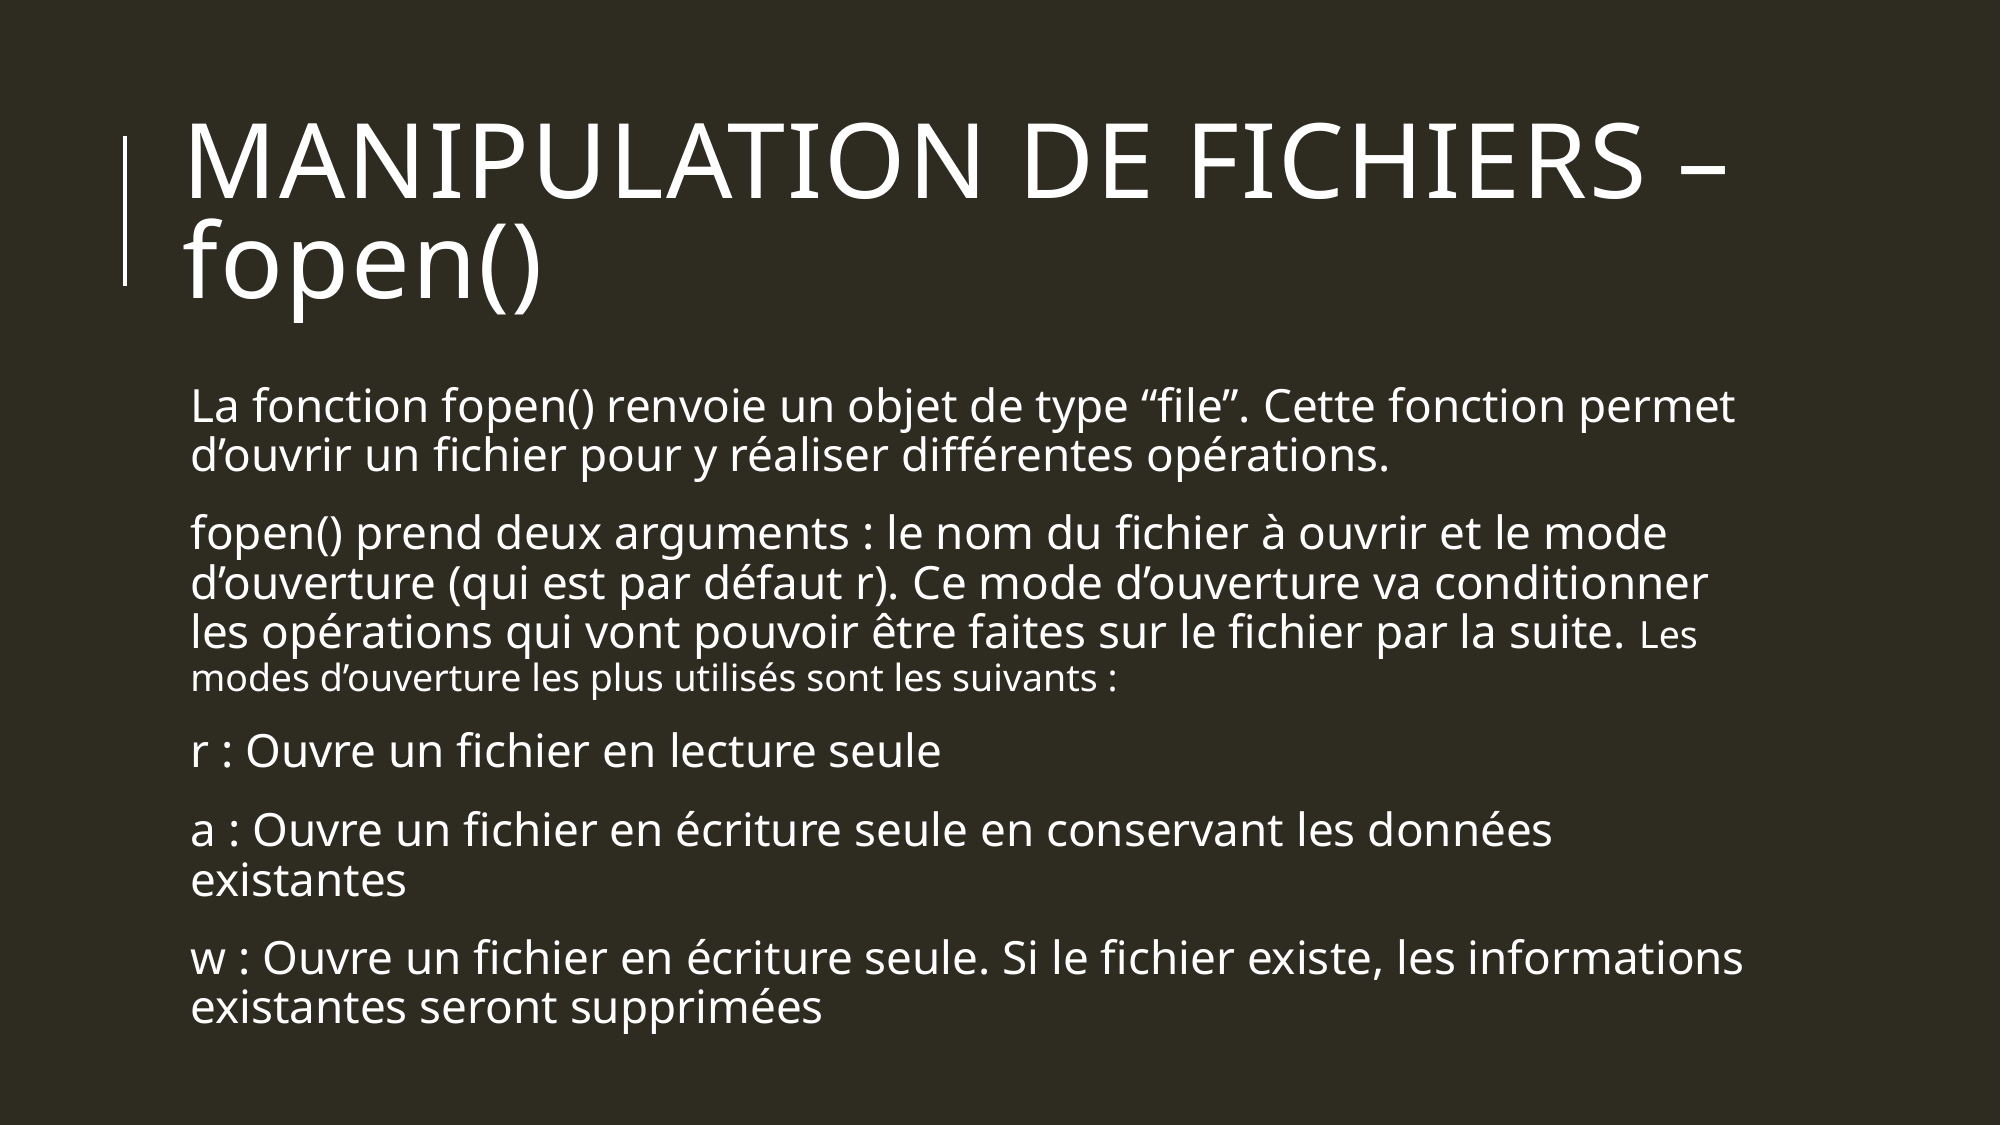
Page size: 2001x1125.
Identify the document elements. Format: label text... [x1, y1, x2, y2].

title Manipulation de fichiers – fopen() [168, 96, 1763, 342]
list La fonction fopen() renvoie un objet de type “file”. Cette fonction permet d’ouvrir un fichier pour y réaliser différentes opérations. fopen() prend deux arguments : le nom du fichier à ouvrir et le mode d’ouverture (qui est par défaut r). Ce mode d’ouverture va conditionner les opérations qui vont pouvoir être faites sur le fichier par la suite. Les modes d’ouverture les plus utilisés sont les suivants : r : Ouvre un fichier en lecture seule a : Ouvre un fichier en écriture seule en conservant les données existantes w : Ouvre un fichier en écriture seule. Si le fichier existe, les informations existantes seront supprimées [168, 375, 1763, 1035]
